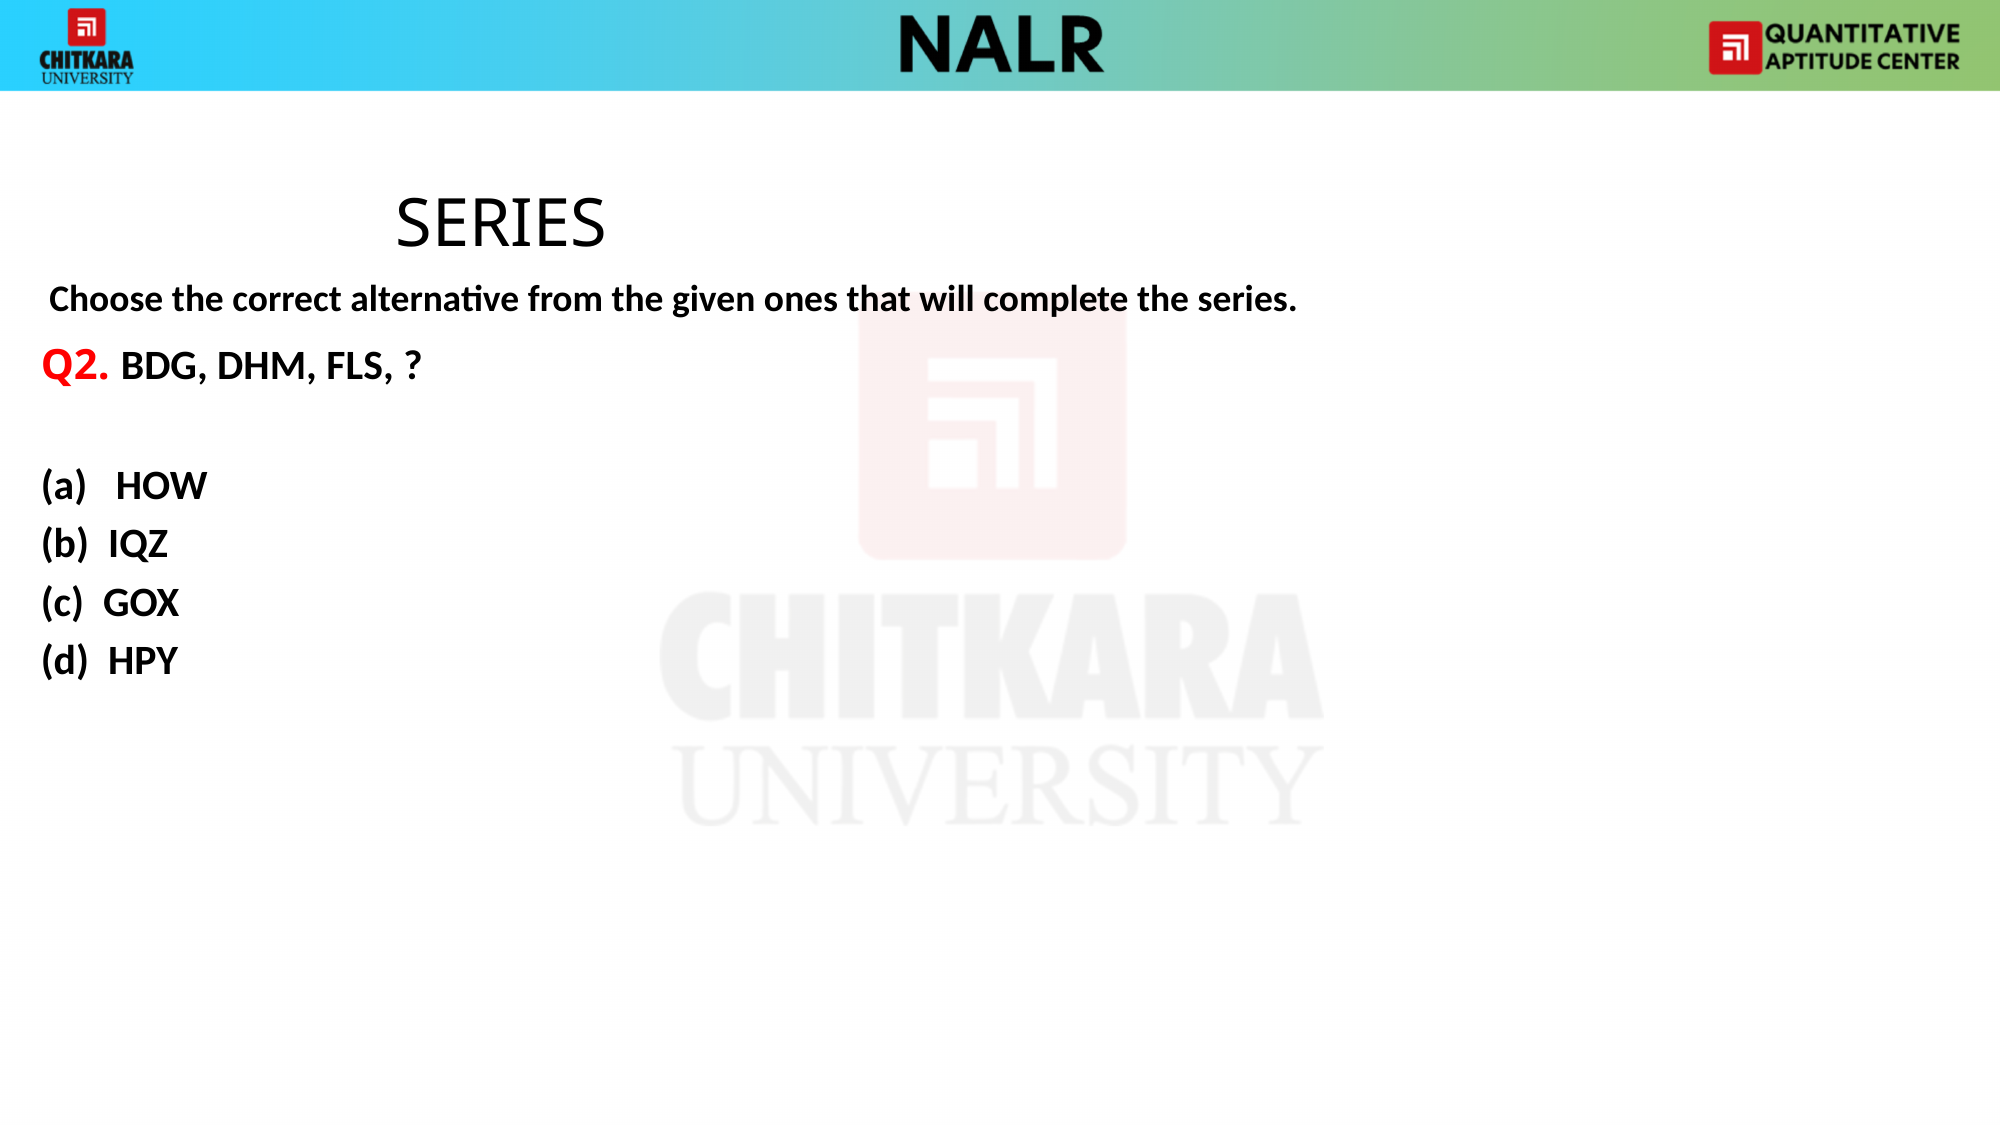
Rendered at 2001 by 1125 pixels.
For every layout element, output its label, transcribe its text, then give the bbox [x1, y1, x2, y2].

list SERIES Choose the correct alternative from the given ones that will complete the series. Q2. BDG, DHM, FLS, ? HOW (b) IQZ (c) GOX (d) HPY [25, 173, 1951, 1051]
title [41, 31, 1959, 142]
picture [0, 0, 2000, 1125]
